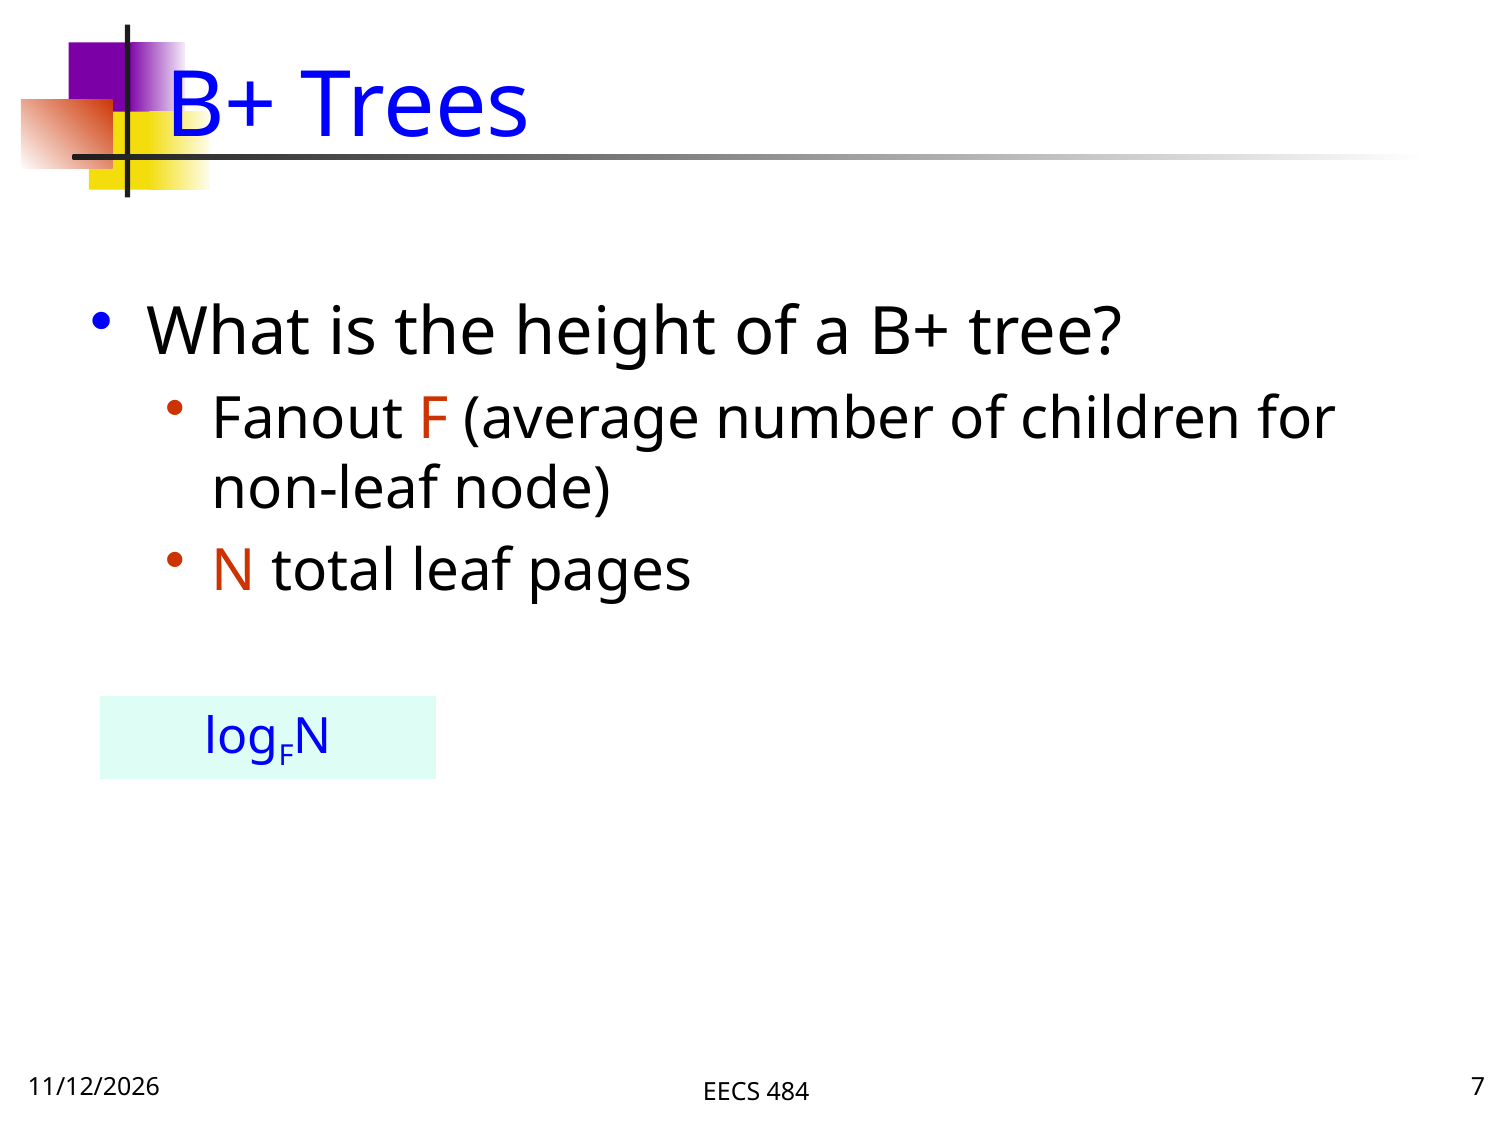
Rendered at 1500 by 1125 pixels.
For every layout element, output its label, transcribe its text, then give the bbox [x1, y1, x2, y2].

title B+ Trees [150, 0, 1475, 163]
slide_number 7 [1187, 1037, 1500, 1113]
text_box logFN [99, 696, 436, 779]
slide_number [12, 1037, 326, 1113]
footer EECS 484 [349, 1037, 1163, 1113]
list What is the height of a B+ tree? Fanout F (average number of children for non-leaf node) N total leaf pages [75, 187, 1450, 950]
